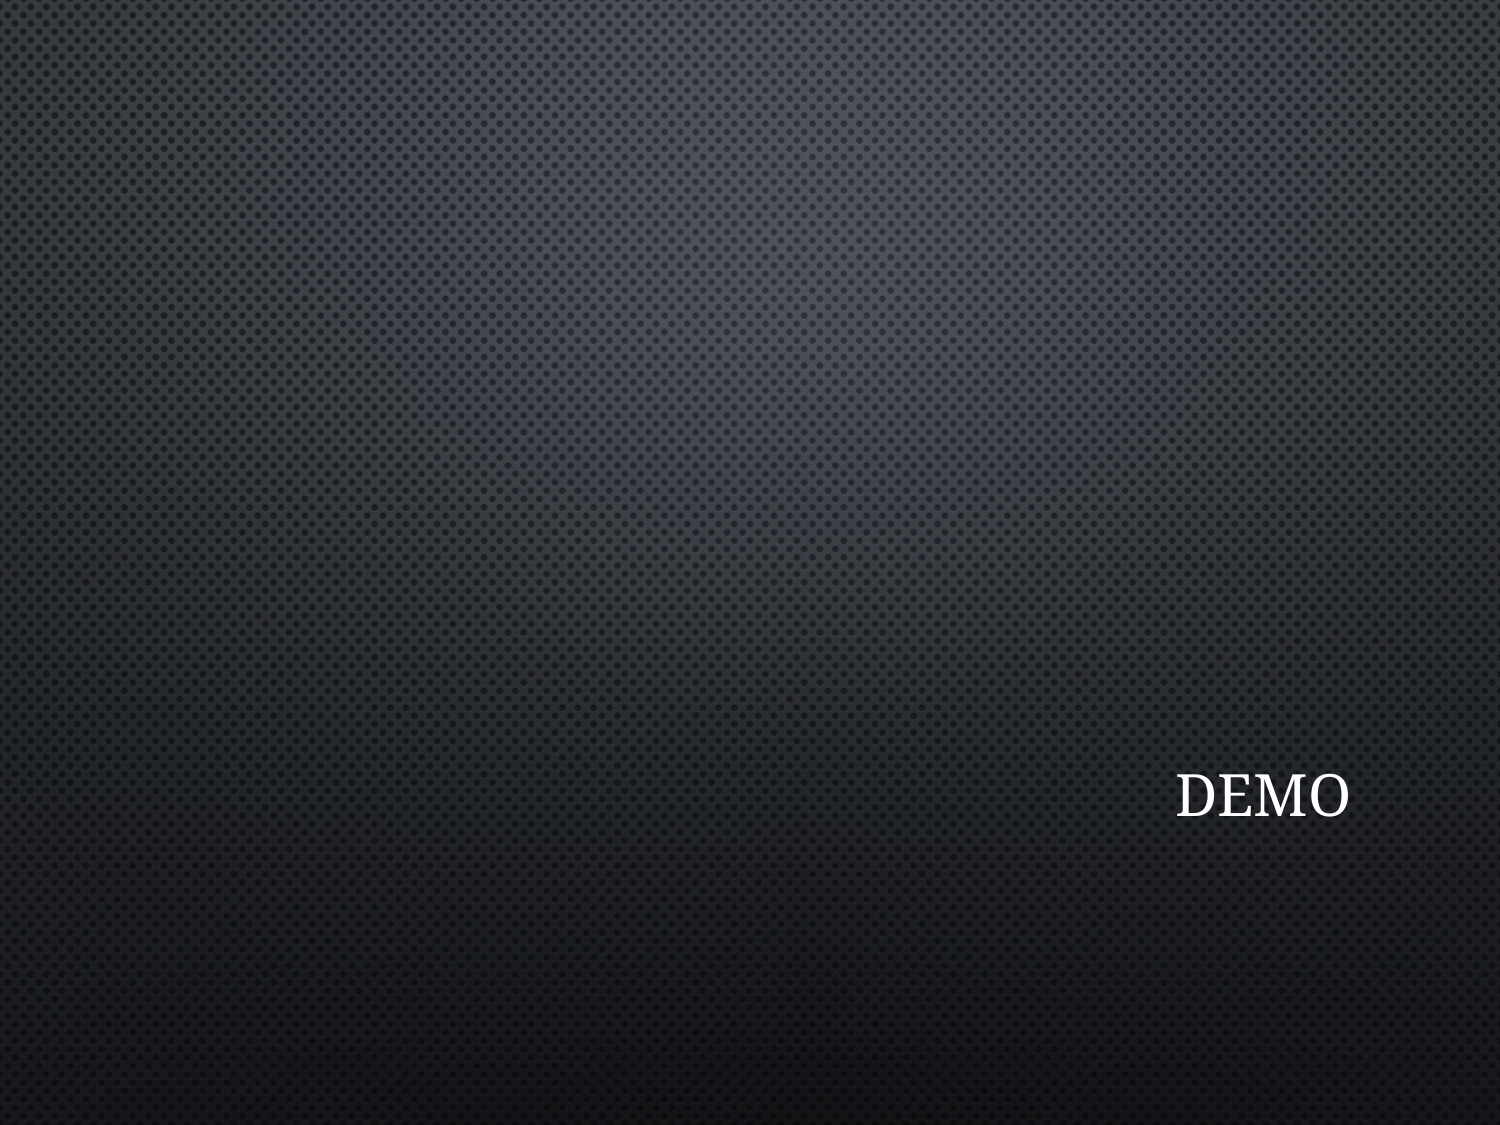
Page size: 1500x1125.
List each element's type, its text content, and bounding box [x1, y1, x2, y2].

title Demo [134, 536, 1367, 836]
